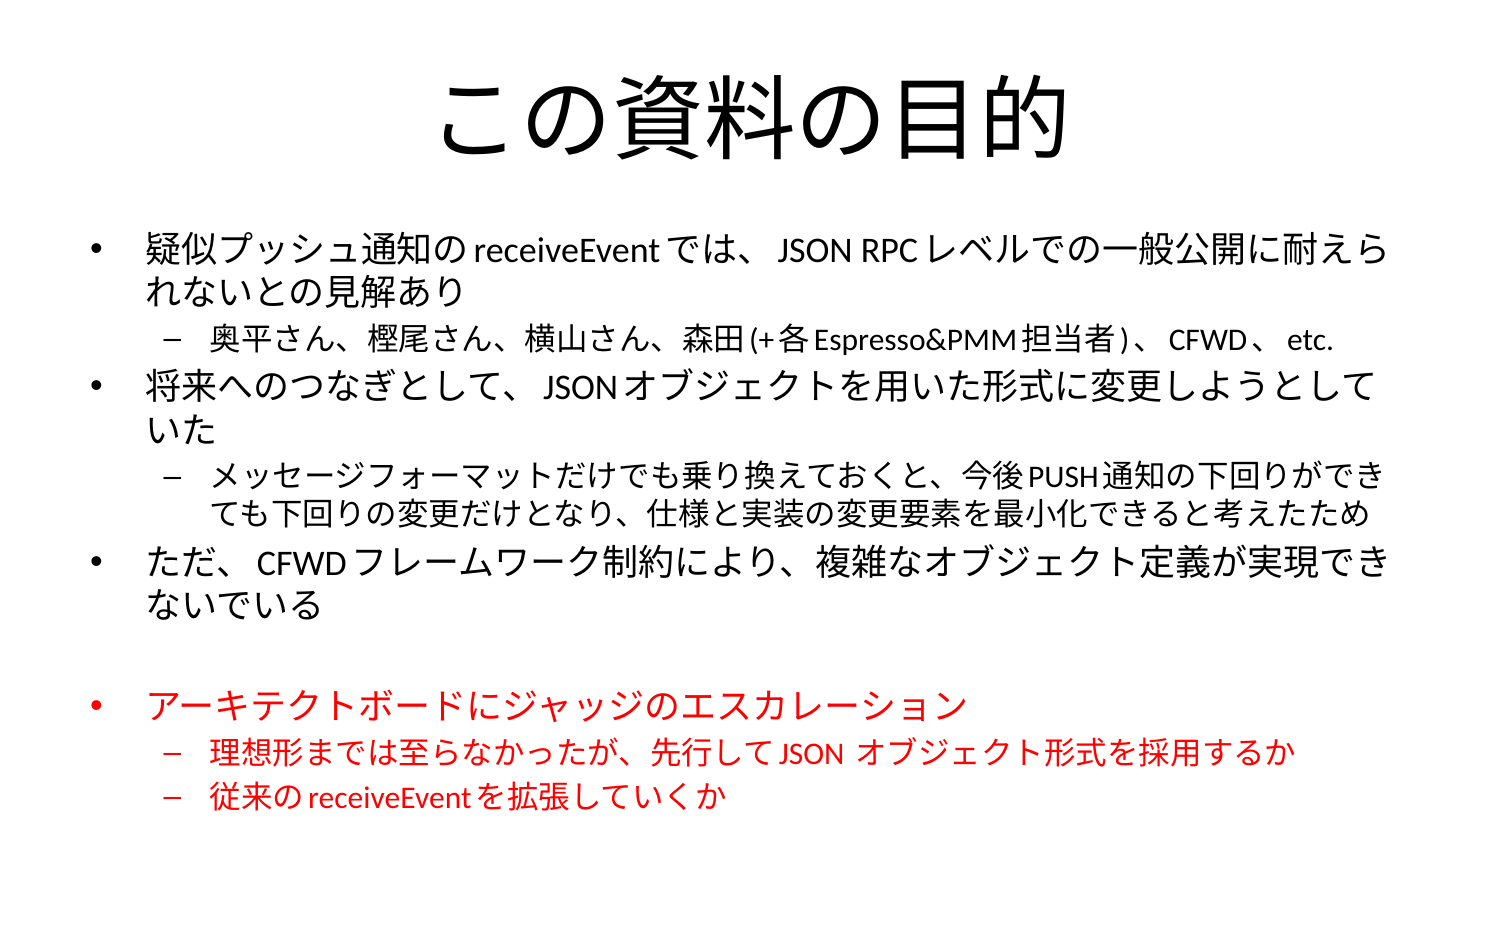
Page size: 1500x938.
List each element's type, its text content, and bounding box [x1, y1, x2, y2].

title この資料の目的 [75, 37, 1425, 194]
list 疑似プッシュ通知のreceiveEventでは、JSON RPCレベルでの一般公開に耐えられないとの見解あり 奥平さん、樫尾さん、横山さん、森田(+各Espresso&PMM担当者)、CFWD、etc. 将来へのつなぎとして、JSONオブジェクトを用いた形式に変更しようとしていた メッセージフォーマットだけでも乗り換えておくと、今後PUSH通知の下回りができても下回りの変更だけとなり、仕様と実装の変更要素を最小化できると考えたため ただ、CFWDフレームワーク制約により、複雑なオブジェクト定義が実現できないでいる アーキテクトボードにジャッジのエスカレーション 理想形までは至らなかったが、先行してJSON オブジェクト形式を採用するか 従来のreceiveEventを拡張していくか [75, 218, 1425, 838]
